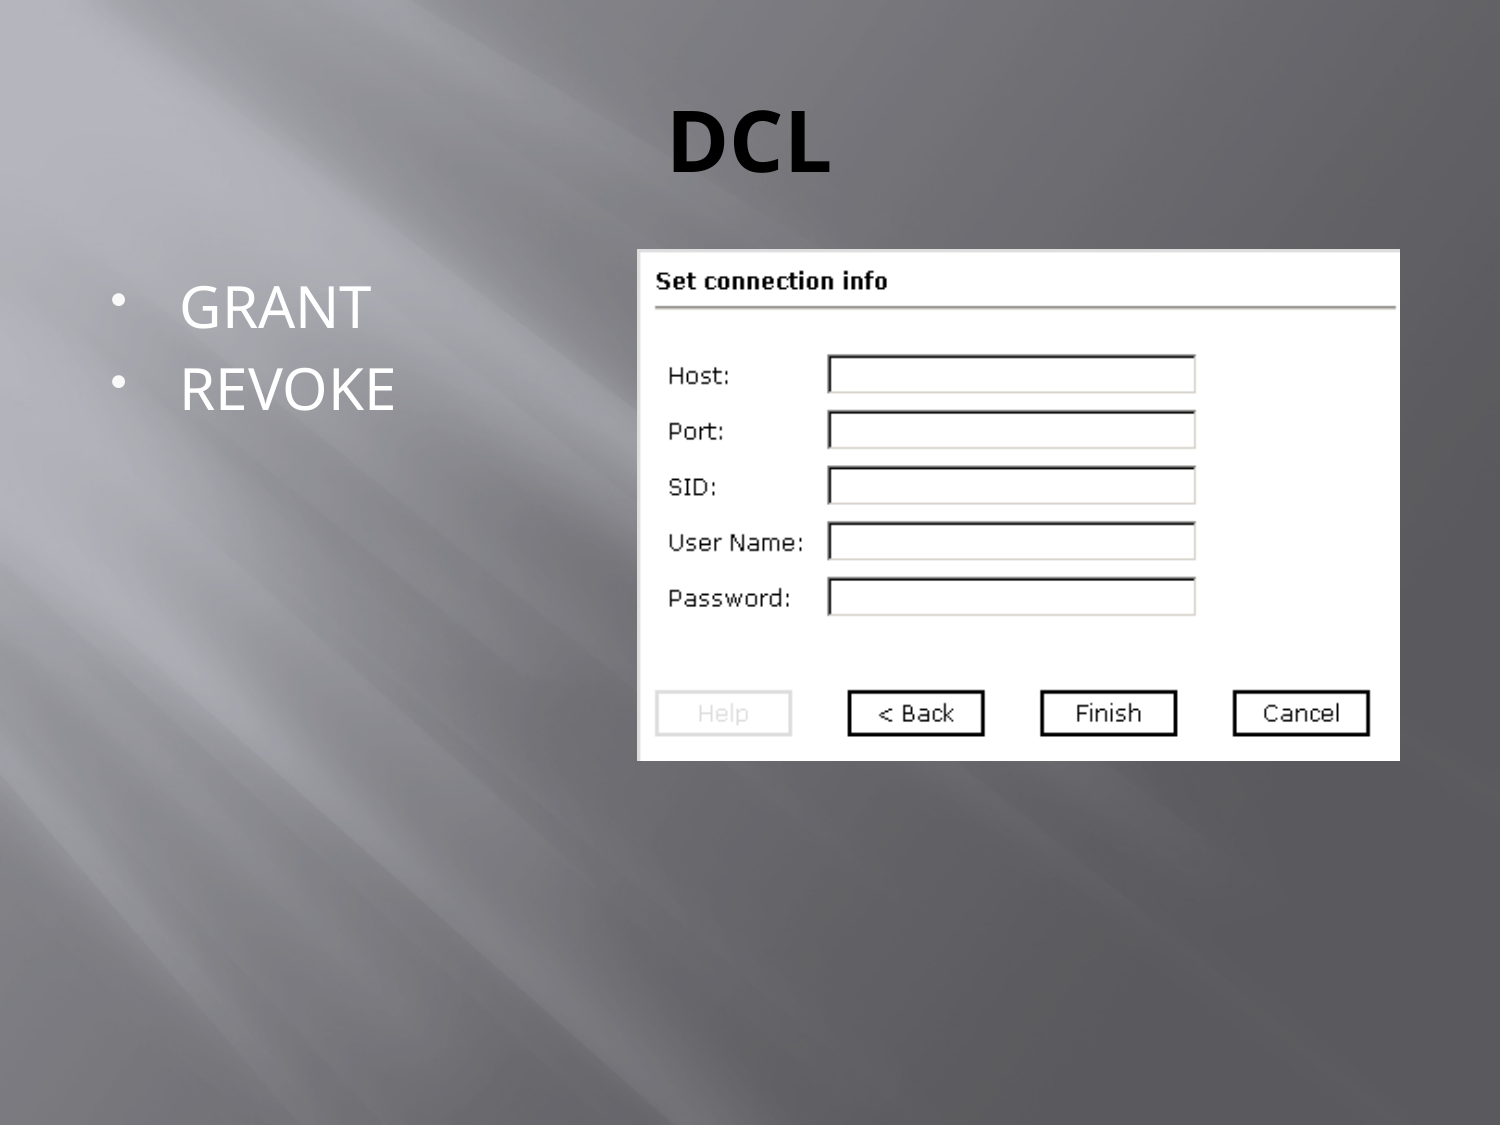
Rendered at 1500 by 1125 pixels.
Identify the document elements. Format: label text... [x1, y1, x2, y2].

list GRANT REVOKE [75, 262, 1425, 1035]
title DCL [75, 45, 1425, 233]
picture [637, 249, 1401, 761]
